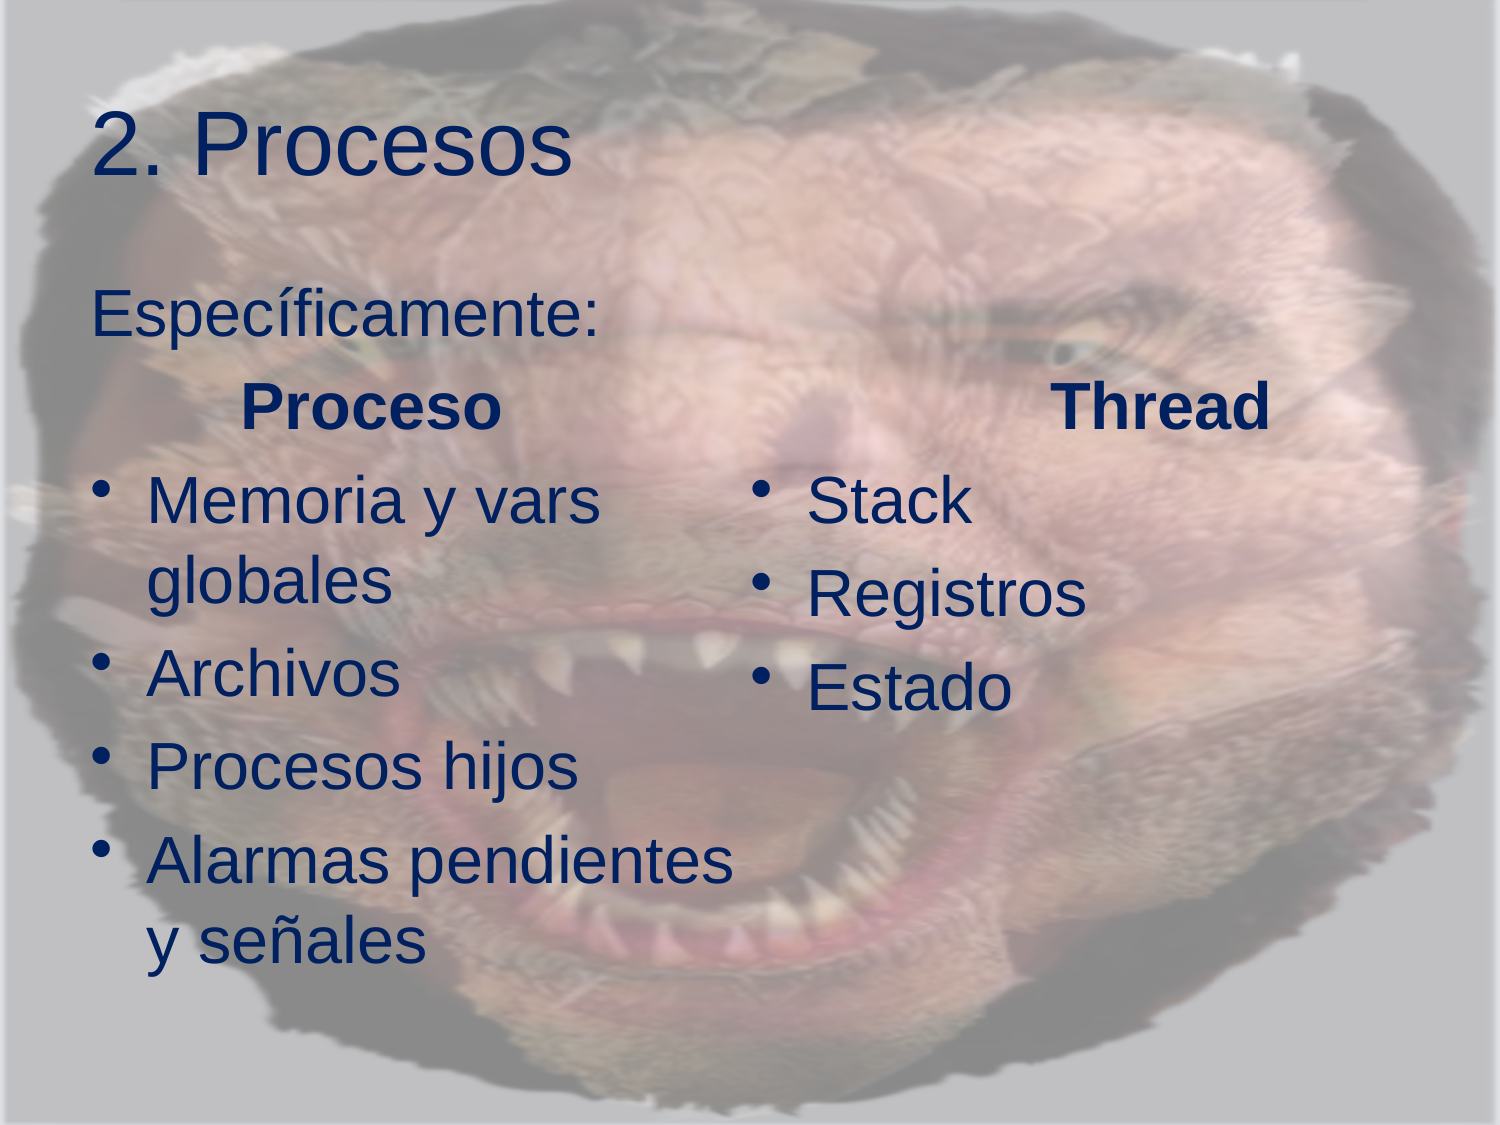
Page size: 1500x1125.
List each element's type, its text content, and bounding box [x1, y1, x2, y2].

list Específicamente: Proceso Memoria y vars globales Archivos Procesos hijos Alarmas pendientes y señales Thread Stack Registros Estado [75, 262, 1425, 1005]
title 2. Procesos [75, 45, 1425, 233]
